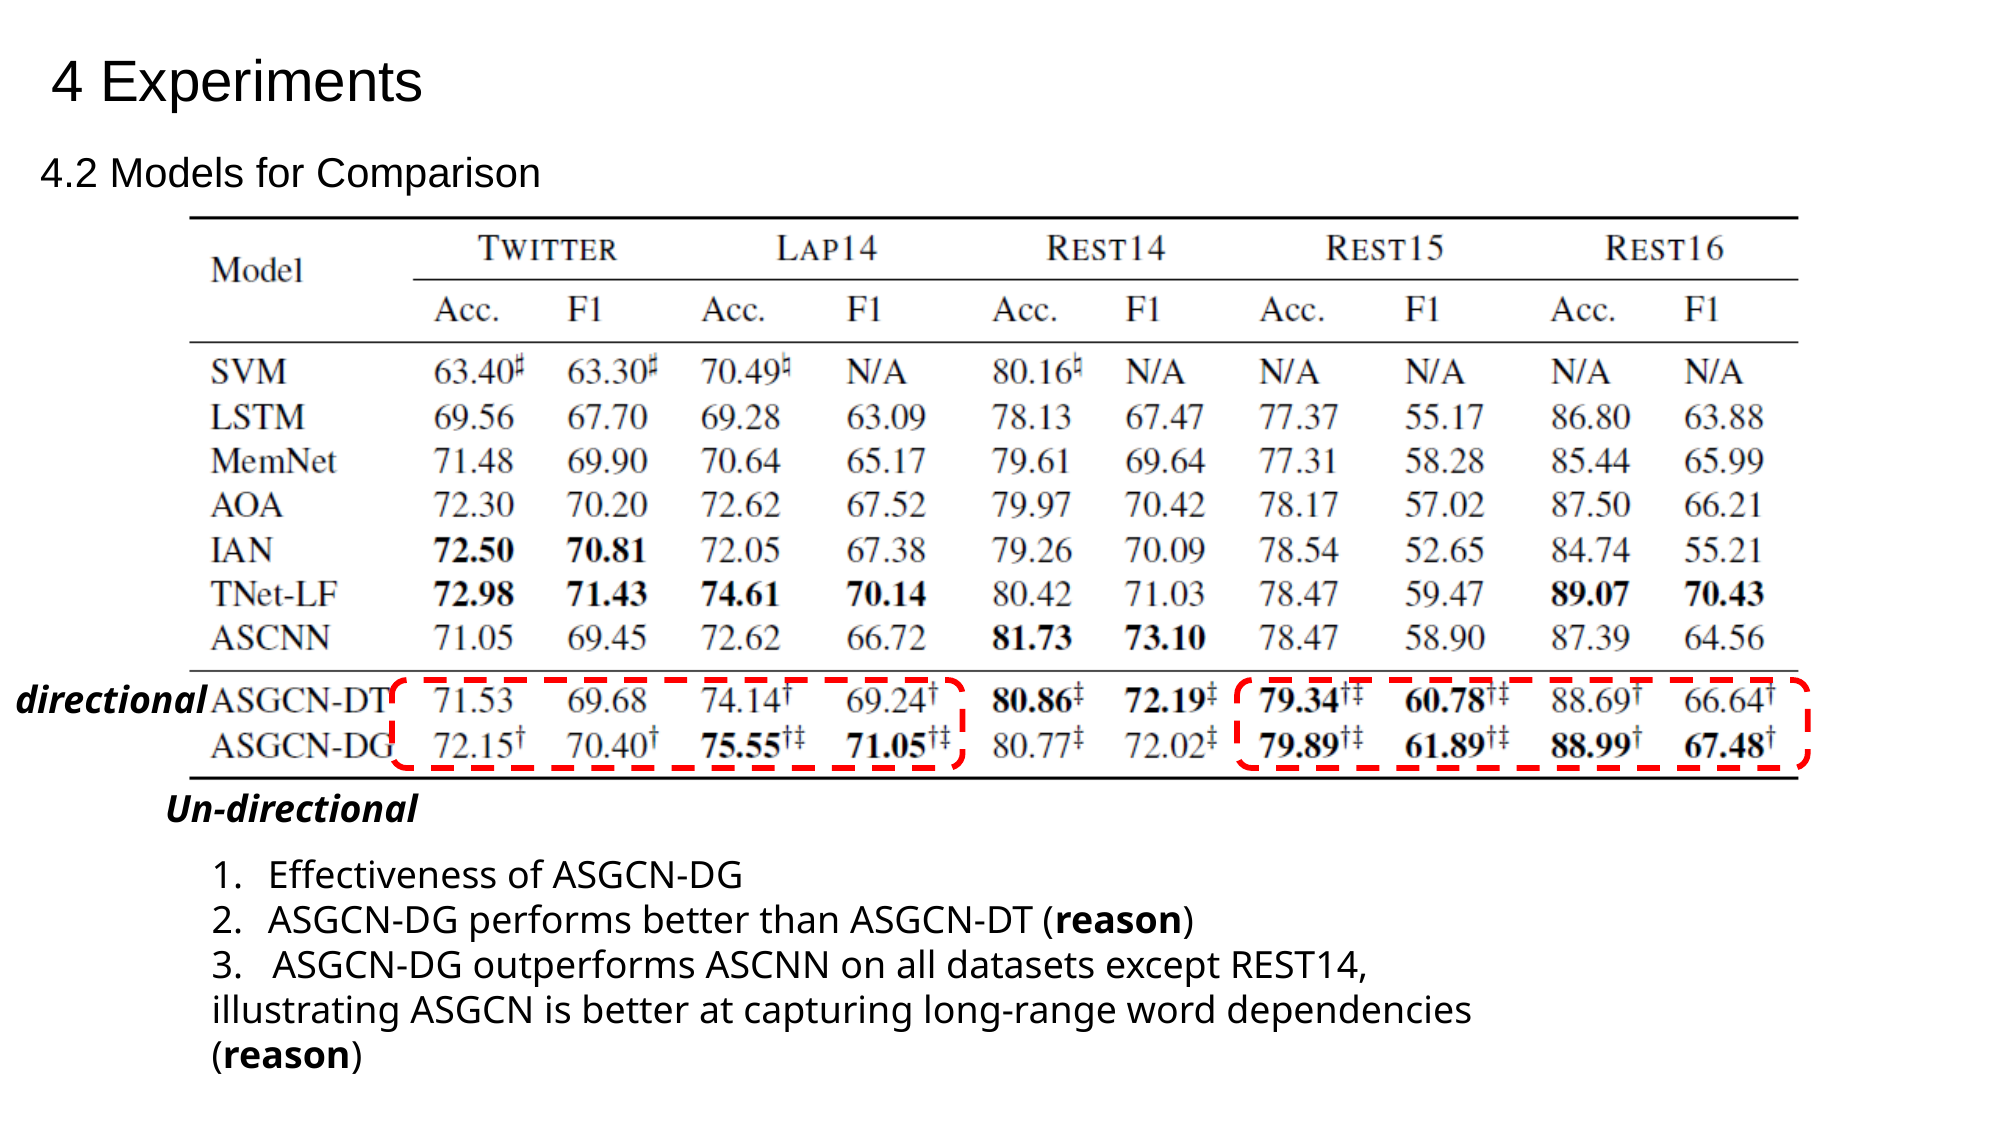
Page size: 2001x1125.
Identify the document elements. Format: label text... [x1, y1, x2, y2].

text_box Un-directional [150, 791, 433, 838]
text_box 4 Experiments [36, 35, 1648, 121]
text_box 4.2 Models for Comparison [25, 138, 1011, 204]
text_box Effectiveness of ASGCN-DG ASGCN-DG performs better than ASGCN-DT (reason) 3. ASGCN-DG outperforms ASCNN on all datasets except REST14, illustrating ASGCN is better at capturing long-range word dependencies (reason) [196, 843, 1555, 1125]
text_box directional [0, 669, 135, 729]
picture [135, 204, 1808, 791]
